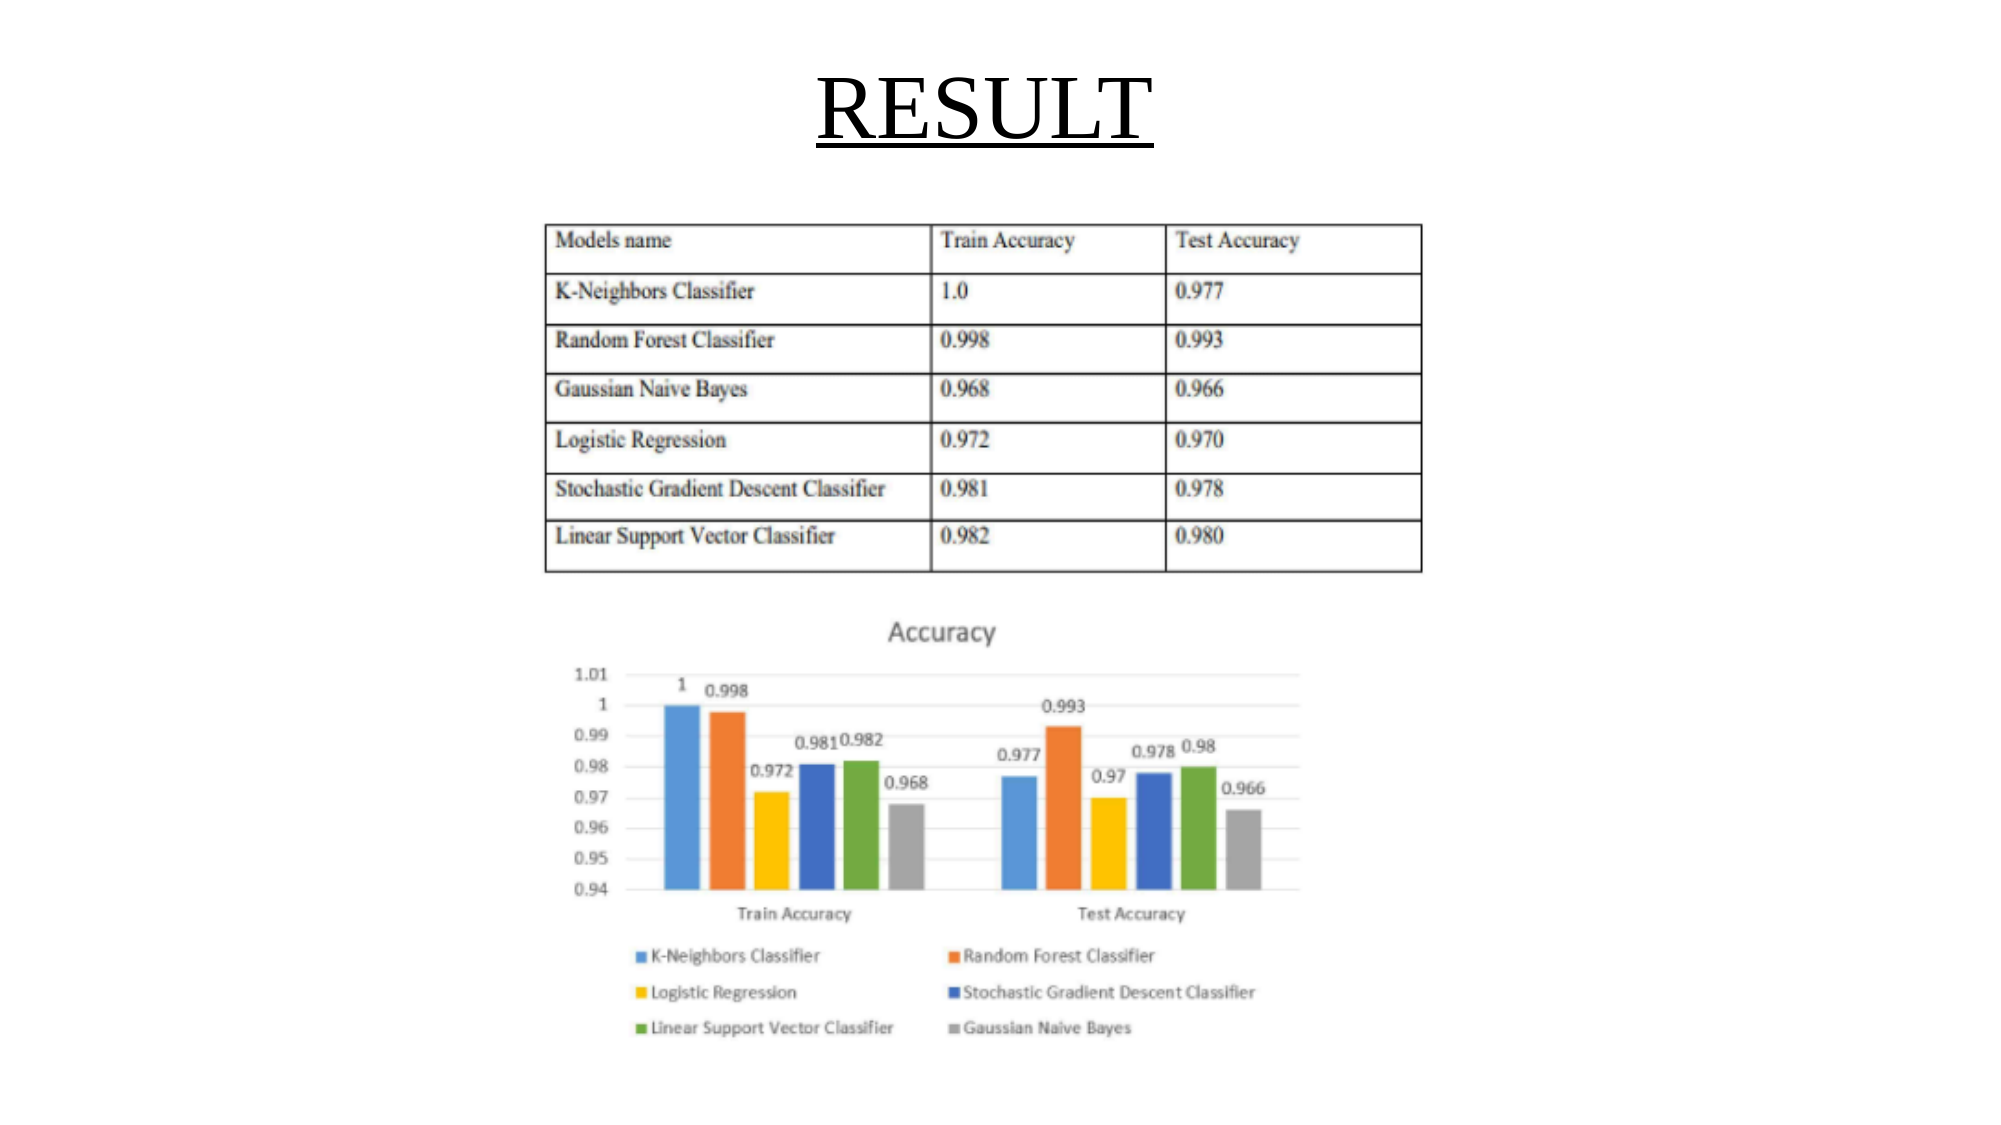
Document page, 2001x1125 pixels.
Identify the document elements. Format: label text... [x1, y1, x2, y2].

picture [538, 217, 1432, 1084]
title RESULT [122, 0, 1848, 218]
